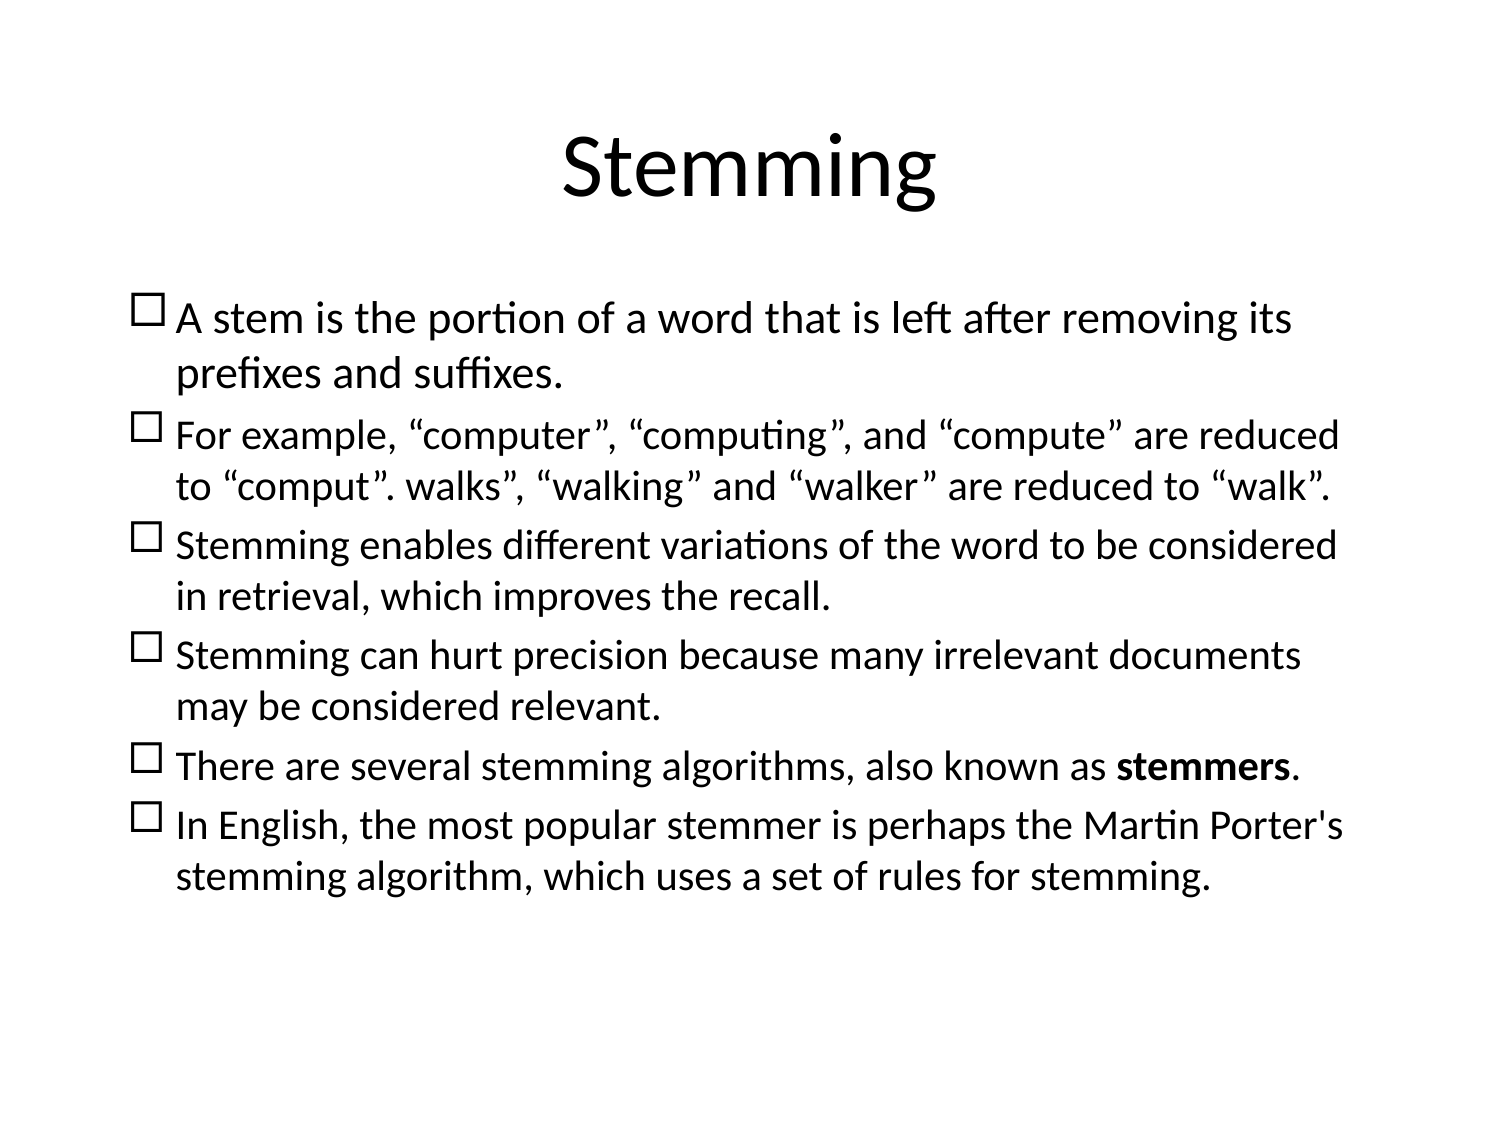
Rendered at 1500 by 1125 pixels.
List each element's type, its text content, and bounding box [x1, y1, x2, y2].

list A stem is the portion of a word that is left after removing its prefixes and suffixes. For example, “computer”, “computing”, and “compute” are reduced to “comput”. walks”, “walking” and “walker” are reduced to “walk”. Stemming enables different variations of the word to be considered in retrieval, which improves the recall. Stemming can hurt precision because many irrelevant documents may be considered relevant. There are several stemming algorithms, also known as stemmers. In English, the most popular stemmer is perhaps the Martin Porter's stemming algorithm, which uses a set of rules for stemming. [112, 220, 1388, 1000]
title Stemming [112, 66, 1388, 220]
